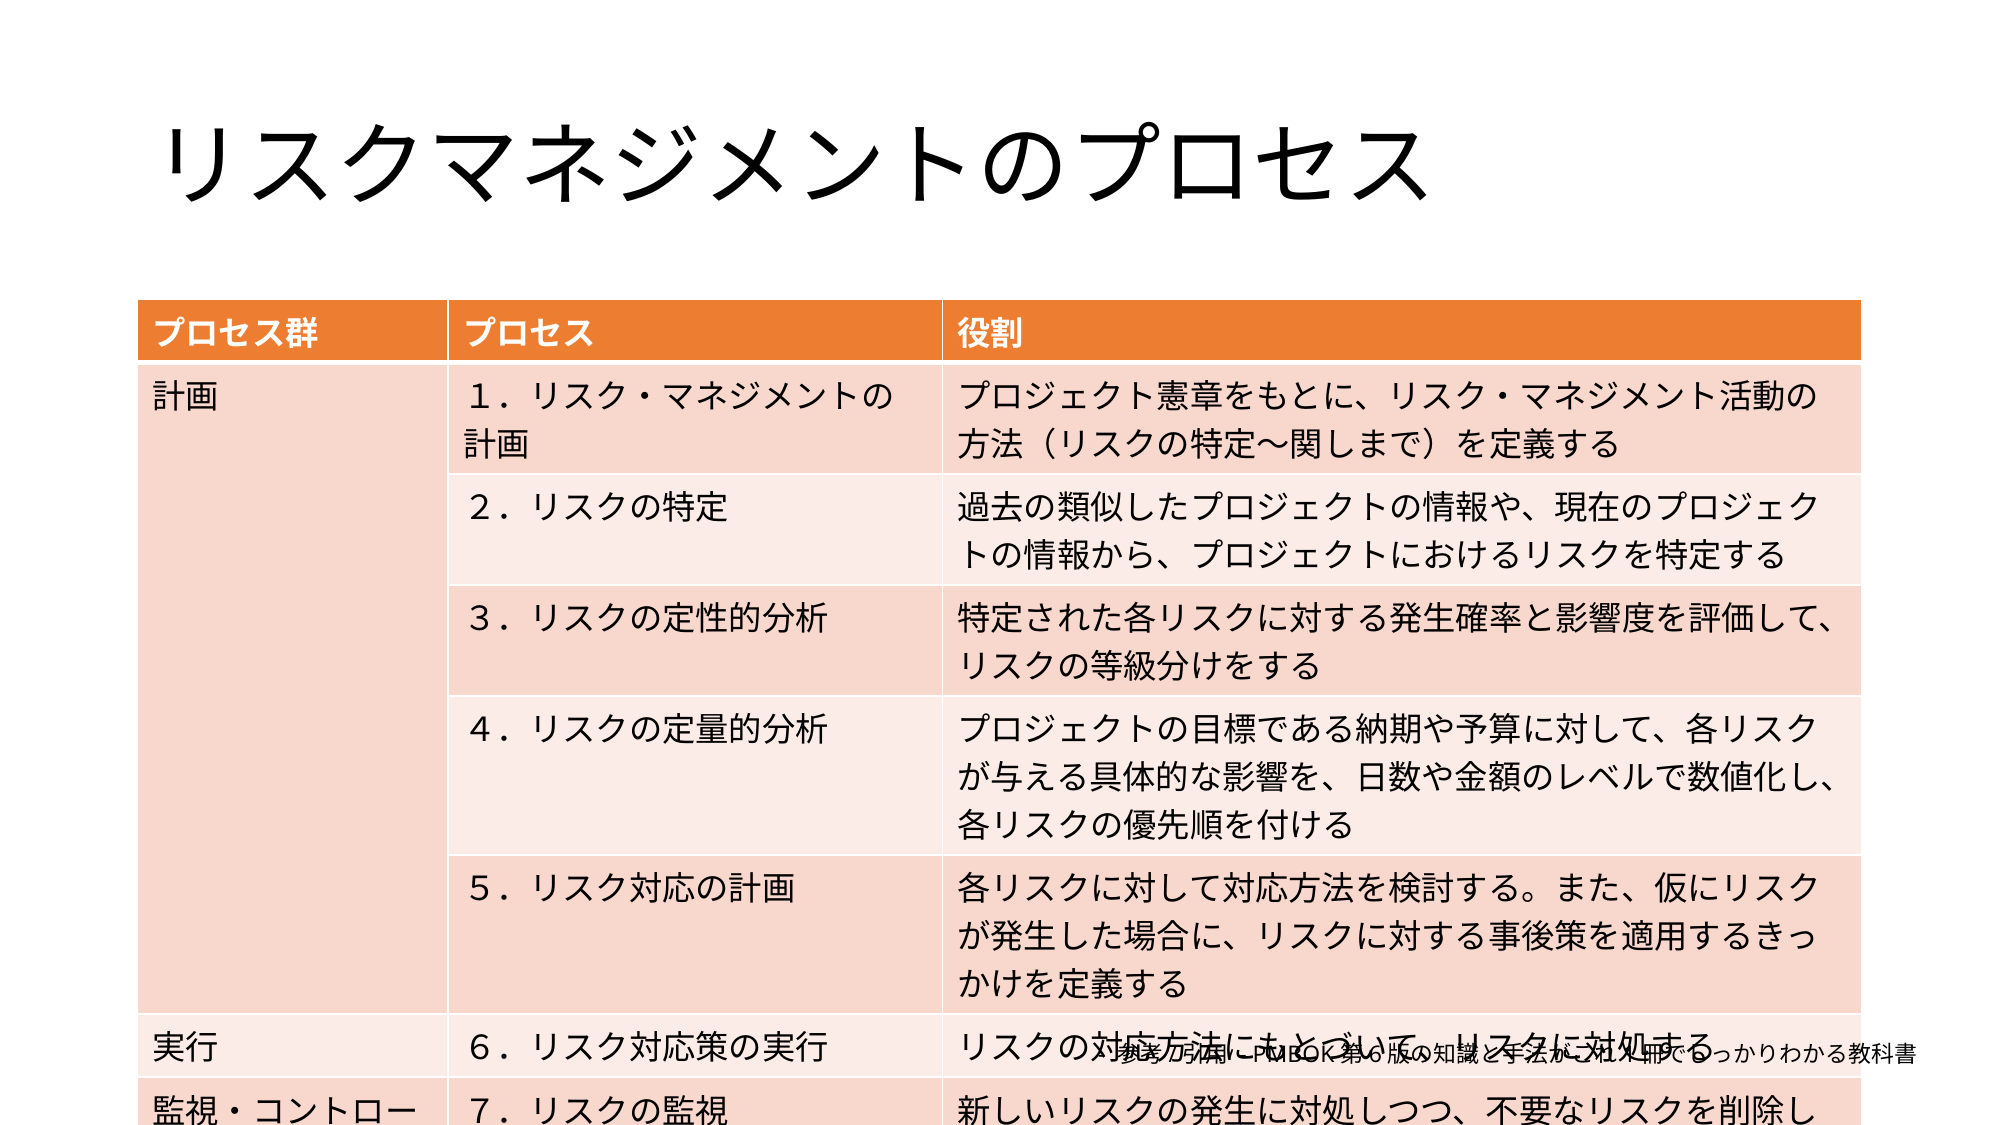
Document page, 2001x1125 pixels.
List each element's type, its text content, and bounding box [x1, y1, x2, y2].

table_cell ５．リスク対応の計画 [449, 856, 942, 1013]
table_header プロセス群 [138, 300, 447, 360]
title リスクマネジメントのプロセス [137, 59, 1863, 278]
text_box - 参考/引用 - PMBOK第6版の知識と手法がこれ1冊でしっかりわかる教科書 [1083, 1031, 1933, 1074]
table_cell 各リスクに対して対応方法を検討する。また、仮にリスクが発生した場合に、リスクに対する事後策を適用するきっかけを定義する [943, 856, 1861, 1013]
table_cell リスクの対応方法にもとづいて、リスクに対処する [943, 1015, 1861, 1076]
table_cell 新しいリスクの発生に対処しつつ、不要なリスクを削除したり、リスクマネジメント活動自体の有効性を確認したりする [943, 1078, 1861, 1125]
table_cell ３．リスクの定性的分析 [449, 586, 942, 695]
table_header プロセス [449, 300, 942, 360]
table_cell 監視・コントロール [138, 1078, 447, 1125]
table_cell 特定された各リスクに対する発生確率と影響度を評価して、リスクの等級分けをする [943, 586, 1861, 695]
table_cell 計画 [138, 365, 447, 1013]
table_cell ７．リスクの監視 [449, 1078, 942, 1125]
table_header 役割 [943, 300, 1861, 360]
table_cell プロジェクト憲章をもとに、リスク・マネジメント活動の方法（リスクの特定〜関しまで）を定義する [943, 365, 1861, 473]
table_cell プロジェクトの目標である納期や予算に対して、各リスクが与える具体的な影響を、日数や金額のレベルで数値化し、各リスクの優先順を付ける [943, 697, 1861, 854]
table_cell ６．リスク対応策の実行 [449, 1015, 942, 1076]
table_cell 過去の類似したプロジェクトの情報や、現在のプロジェクトの情報から、プロジェクトにおけるリスクを特定する [943, 475, 1861, 584]
table_cell ２．リスクの特定 [449, 475, 942, 584]
table_cell 実行 [138, 1015, 447, 1076]
table_cell １．リスク・マネジメントの計画 [449, 365, 942, 473]
table_cell ４．リスクの定量的分析 [449, 697, 942, 854]
